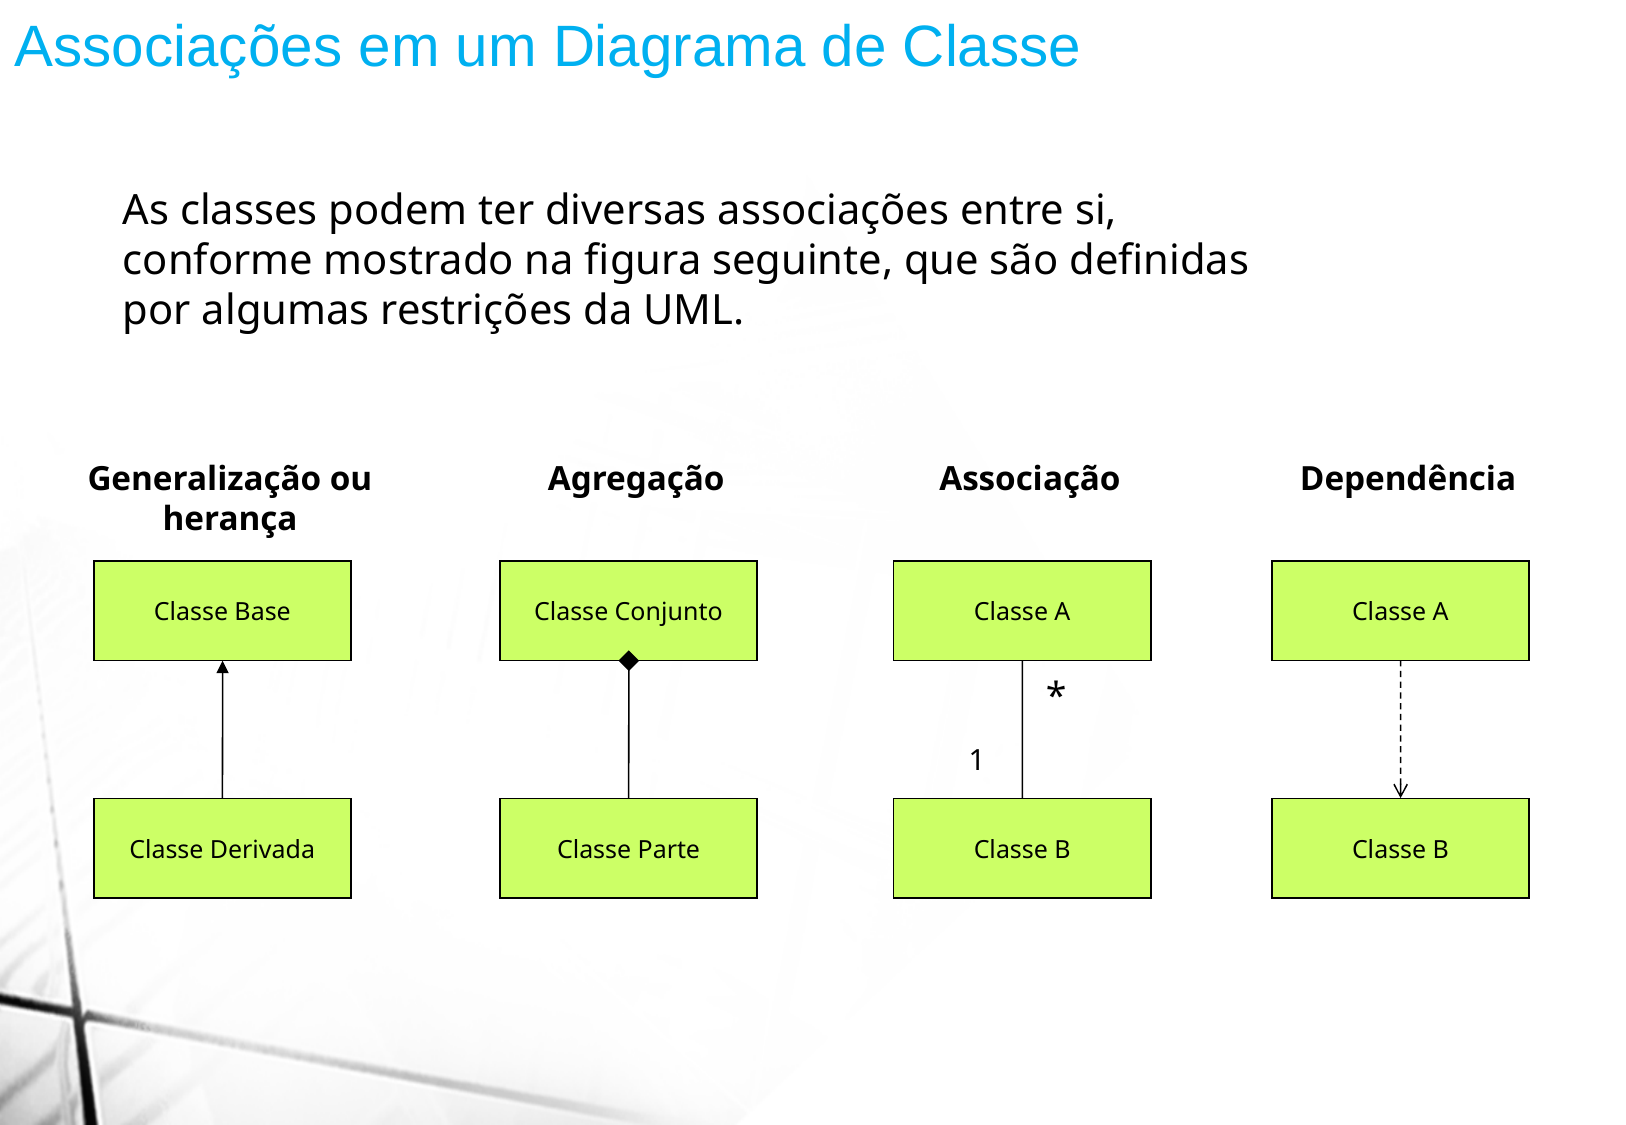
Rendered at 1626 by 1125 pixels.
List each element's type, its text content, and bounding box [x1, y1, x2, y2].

text_box [1393, 660, 1408, 799]
text_box * [1030, 664, 1082, 725]
text_box Classe Parte [500, 798, 758, 899]
text_box [618, 650, 640, 799]
text_box Classe B [893, 798, 1151, 899]
text_box Associações em um Diagrama de Classe [0, 0, 1449, 86]
text_box [216, 660, 229, 799]
text_box 1 [953, 733, 1001, 784]
text_box Classe A [893, 560, 1151, 661]
text_box Agregação [460, 449, 813, 506]
text_box Classe Base [93, 560, 351, 661]
text_box Classe B [1271, 798, 1530, 899]
picture [0, 0, 1626, 1125]
text_box Generalização ou herança [54, 449, 406, 546]
text_box Dependência [1232, 449, 1585, 506]
text_box Classe Derivada [93, 798, 351, 899]
text_box Associação [853, 449, 1206, 506]
text_box As classes podem ter diversas associações entre si, conforme mostrado na figura seguinte, que são definidas por algumas restrições da UML. [108, 174, 1287, 341]
text_box Classe A [1271, 560, 1530, 661]
text_box Classe Conjunto [500, 560, 758, 661]
